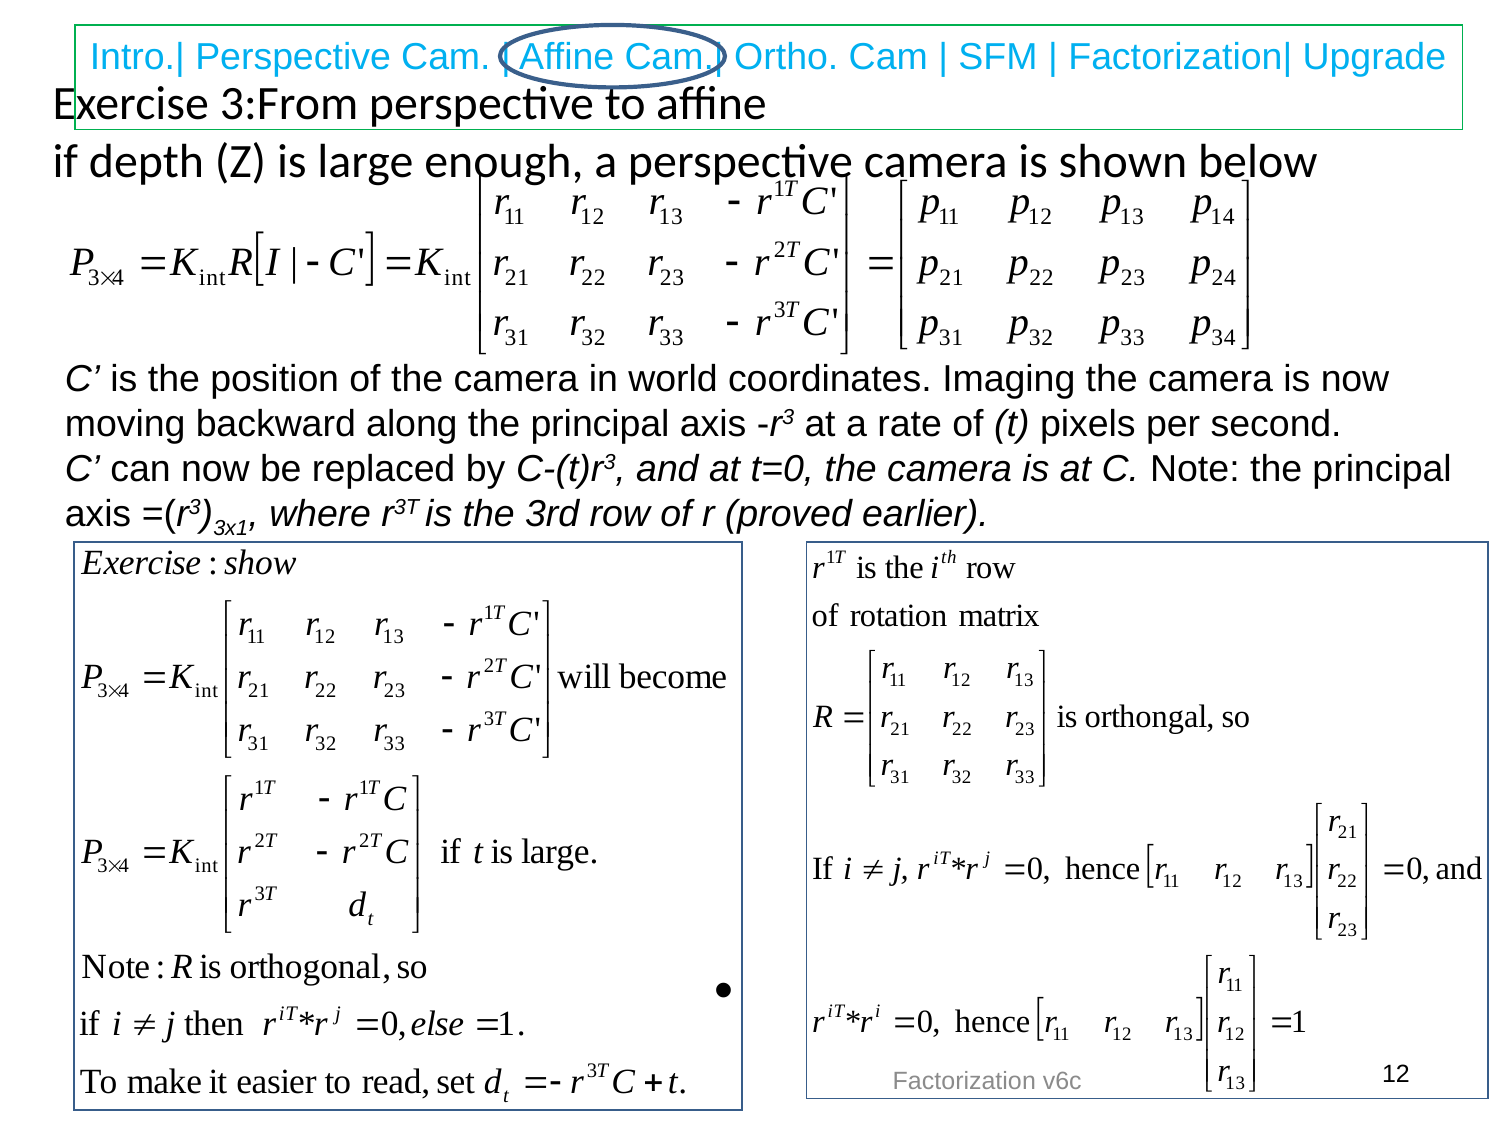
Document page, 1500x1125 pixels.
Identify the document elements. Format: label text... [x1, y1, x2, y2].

text_box [497, 22, 728, 90]
text_box C’ is the position of the camera in world coordinates. Imaging the camera is now moving backward along the principal axis -r3 at a rate of (t) pixels per second. C’ can now be replaced by C-(t)r3, and at t=0, the camera is at C. Note: the principal axis =(r3)3x1, where r3T is the 3rd row of r (proved earlier). [49, 346, 1488, 547]
title Exercise 3:From perspective to affine if depth (Z) is large enough, a perspective camera is shown below [37, 50, 1450, 209]
footer Factorization v6c [750, 1050, 1225, 1110]
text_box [806, 542, 1488, 1099]
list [74, 542, 742, 1110]
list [62, 167, 1263, 363]
